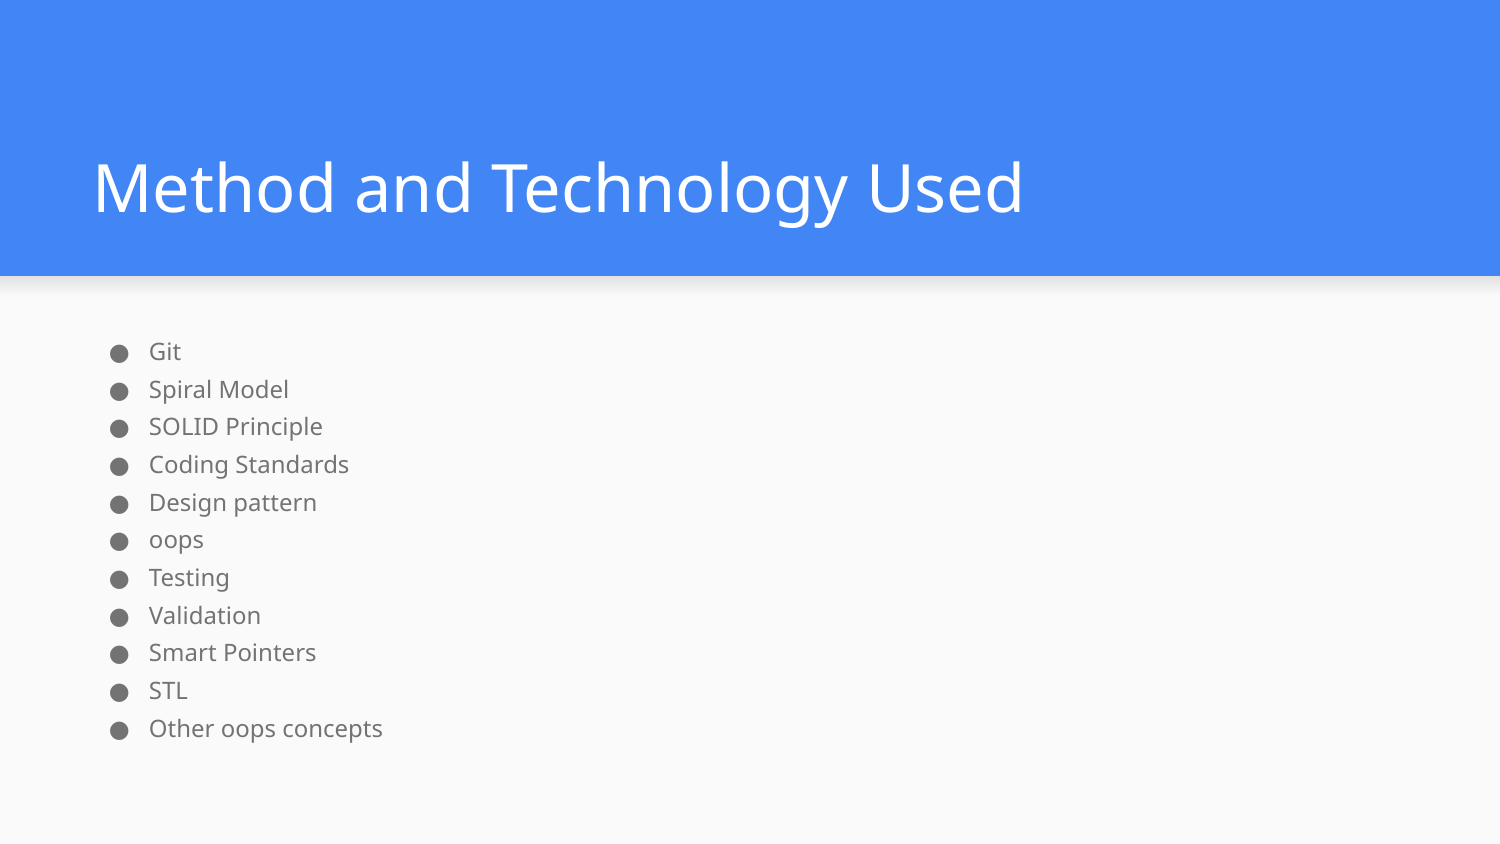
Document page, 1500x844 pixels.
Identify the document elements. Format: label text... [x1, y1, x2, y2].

list Git Spiral Model SOLID Principle Coding Standards Design pattern oops Testing Validation Smart Pointers STL Other oops concepts [77, 314, 1427, 760]
title Method and Technology Used [77, 121, 1427, 248]
